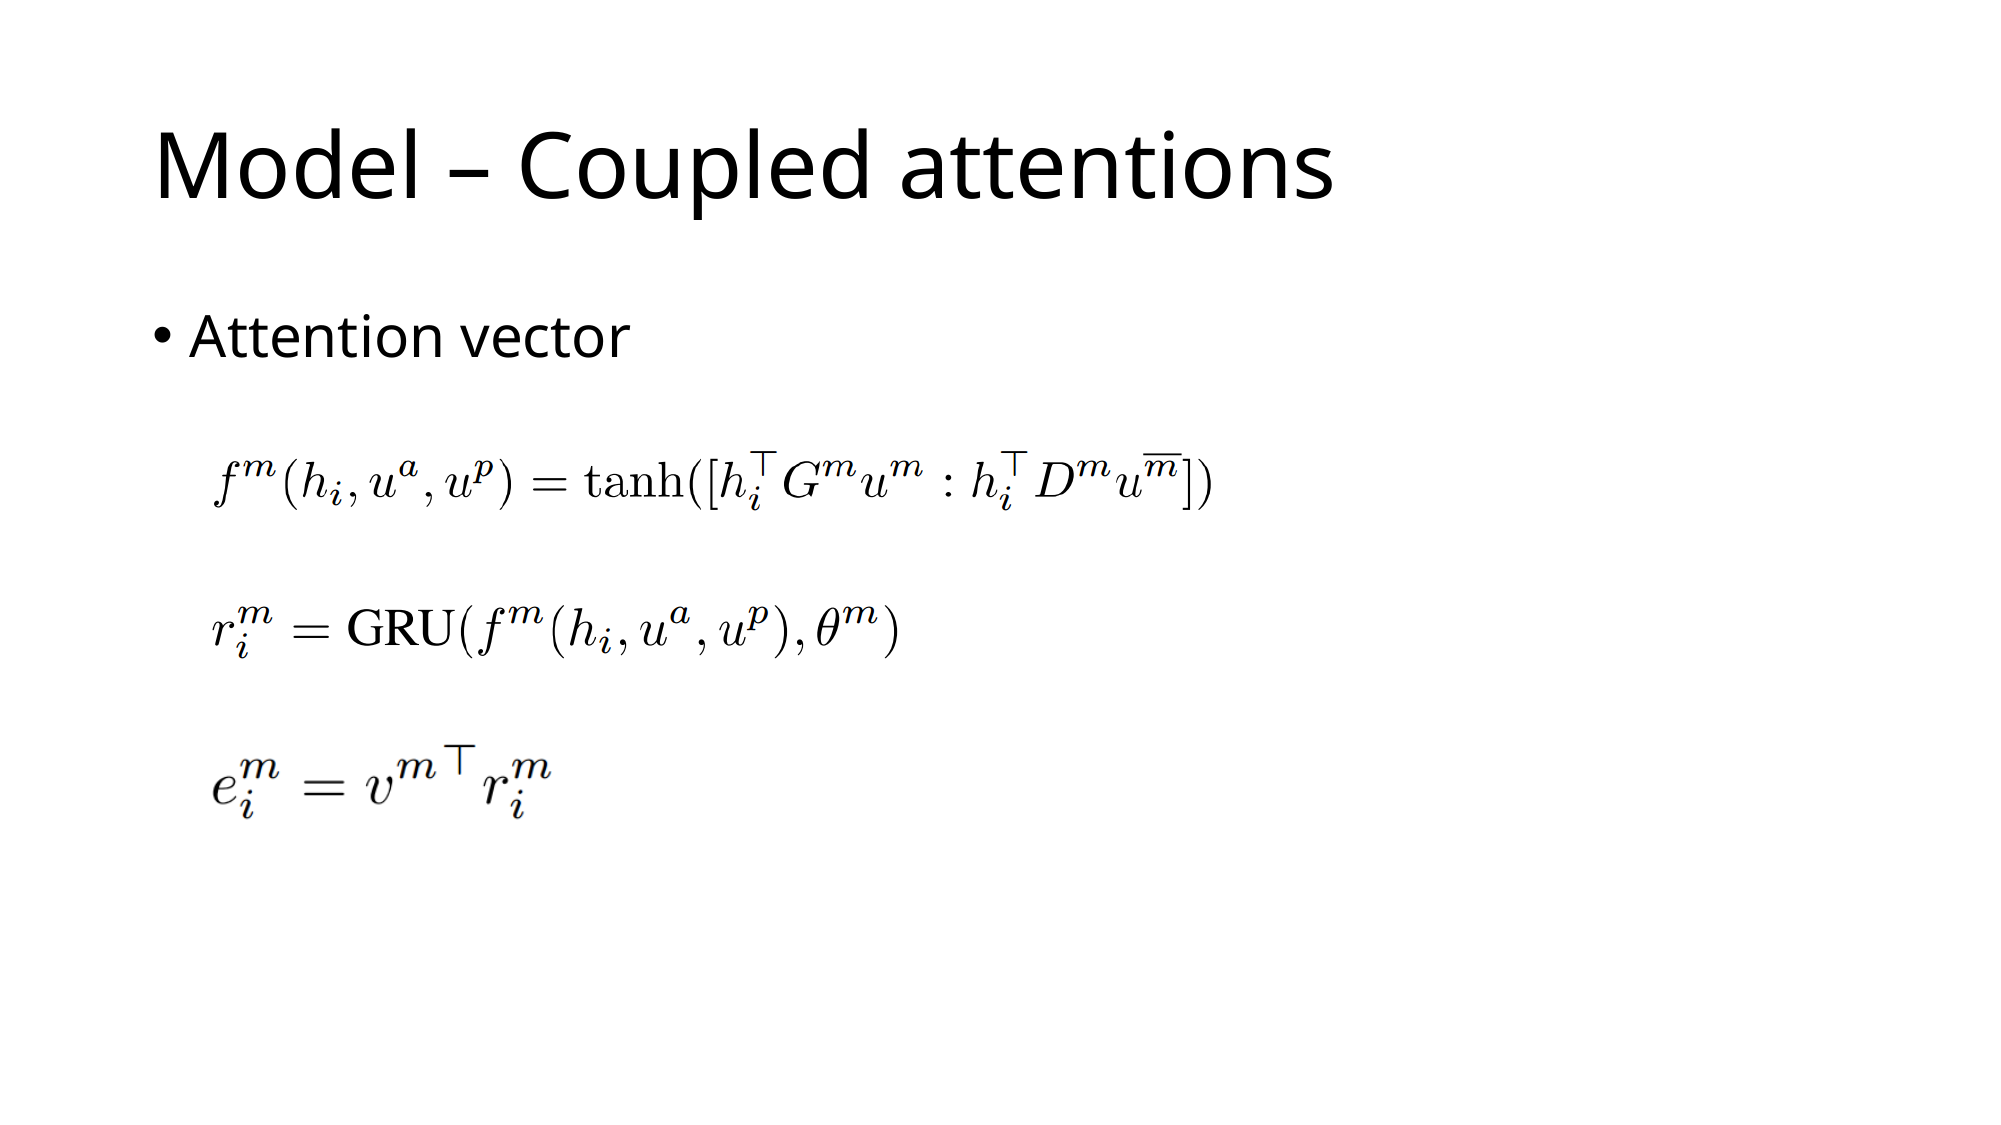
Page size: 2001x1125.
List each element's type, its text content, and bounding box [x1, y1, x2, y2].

picture [209, 738, 554, 824]
title Model – Coupled attentions [137, 59, 1863, 278]
list Attention vector [137, 299, 1863, 1014]
picture [206, 439, 1215, 523]
picture [206, 597, 901, 664]
